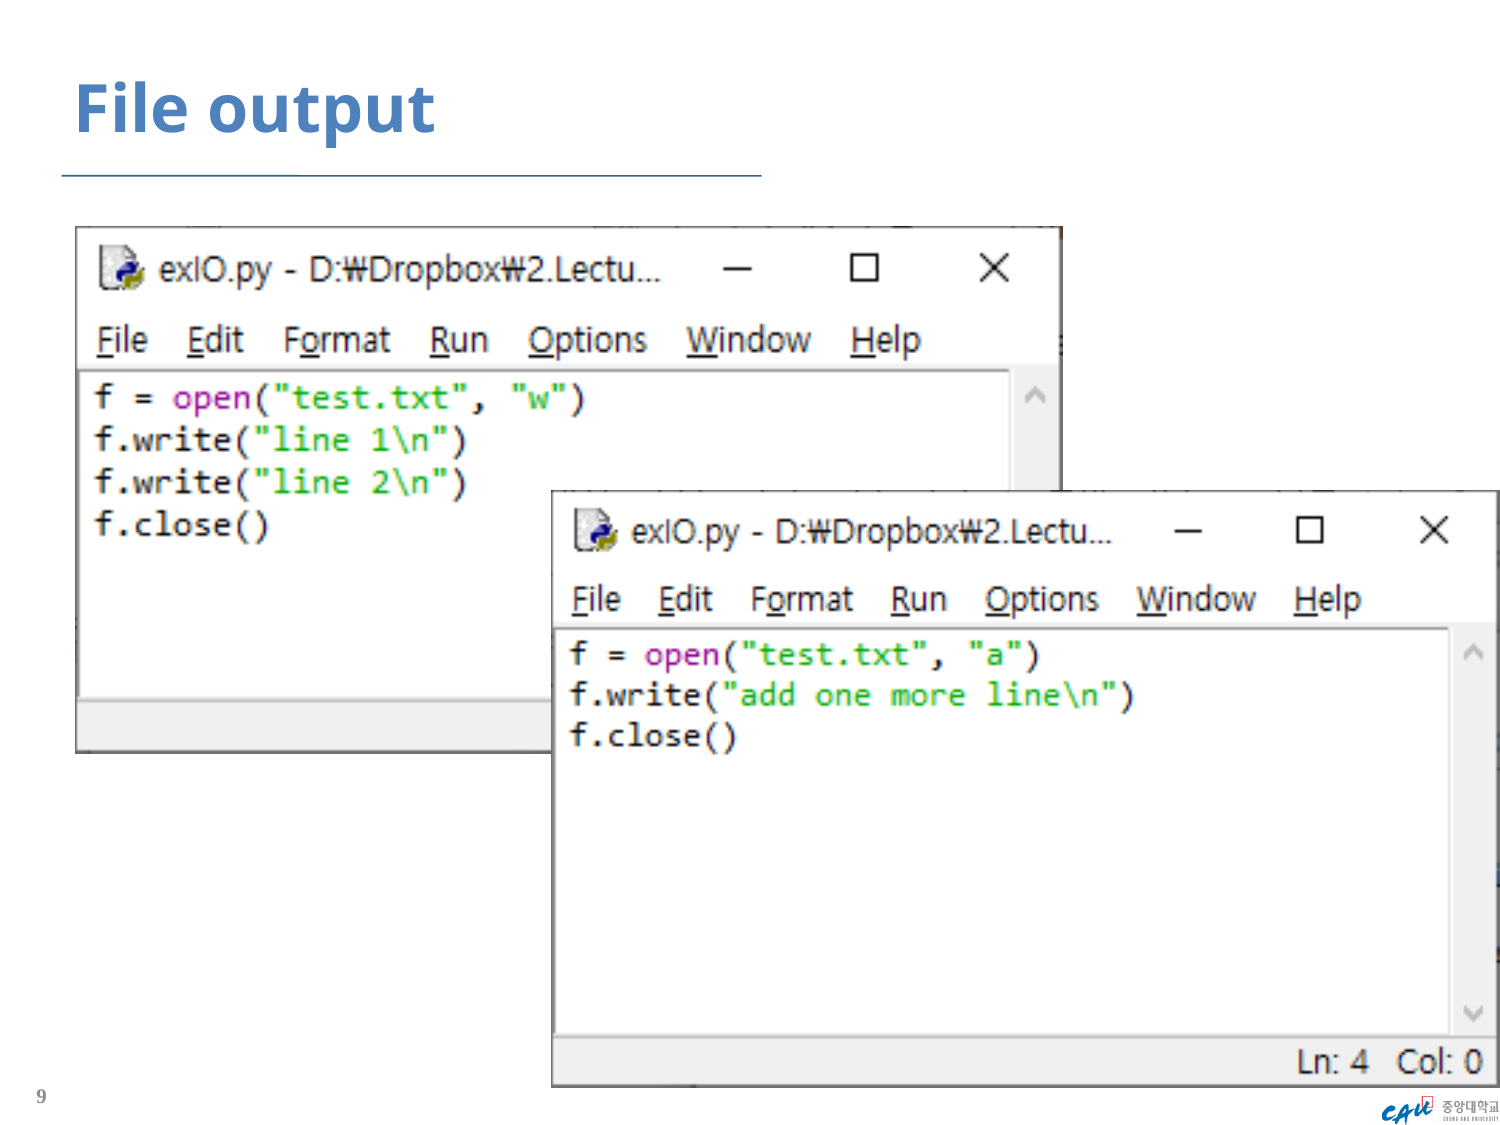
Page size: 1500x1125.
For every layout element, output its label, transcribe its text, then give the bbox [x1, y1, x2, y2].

slide_number 9 [0, 1065, 62, 1125]
picture [75, 226, 1500, 1088]
picture [1382, 1094, 1500, 1125]
title File output [58, 46, 1442, 164]
